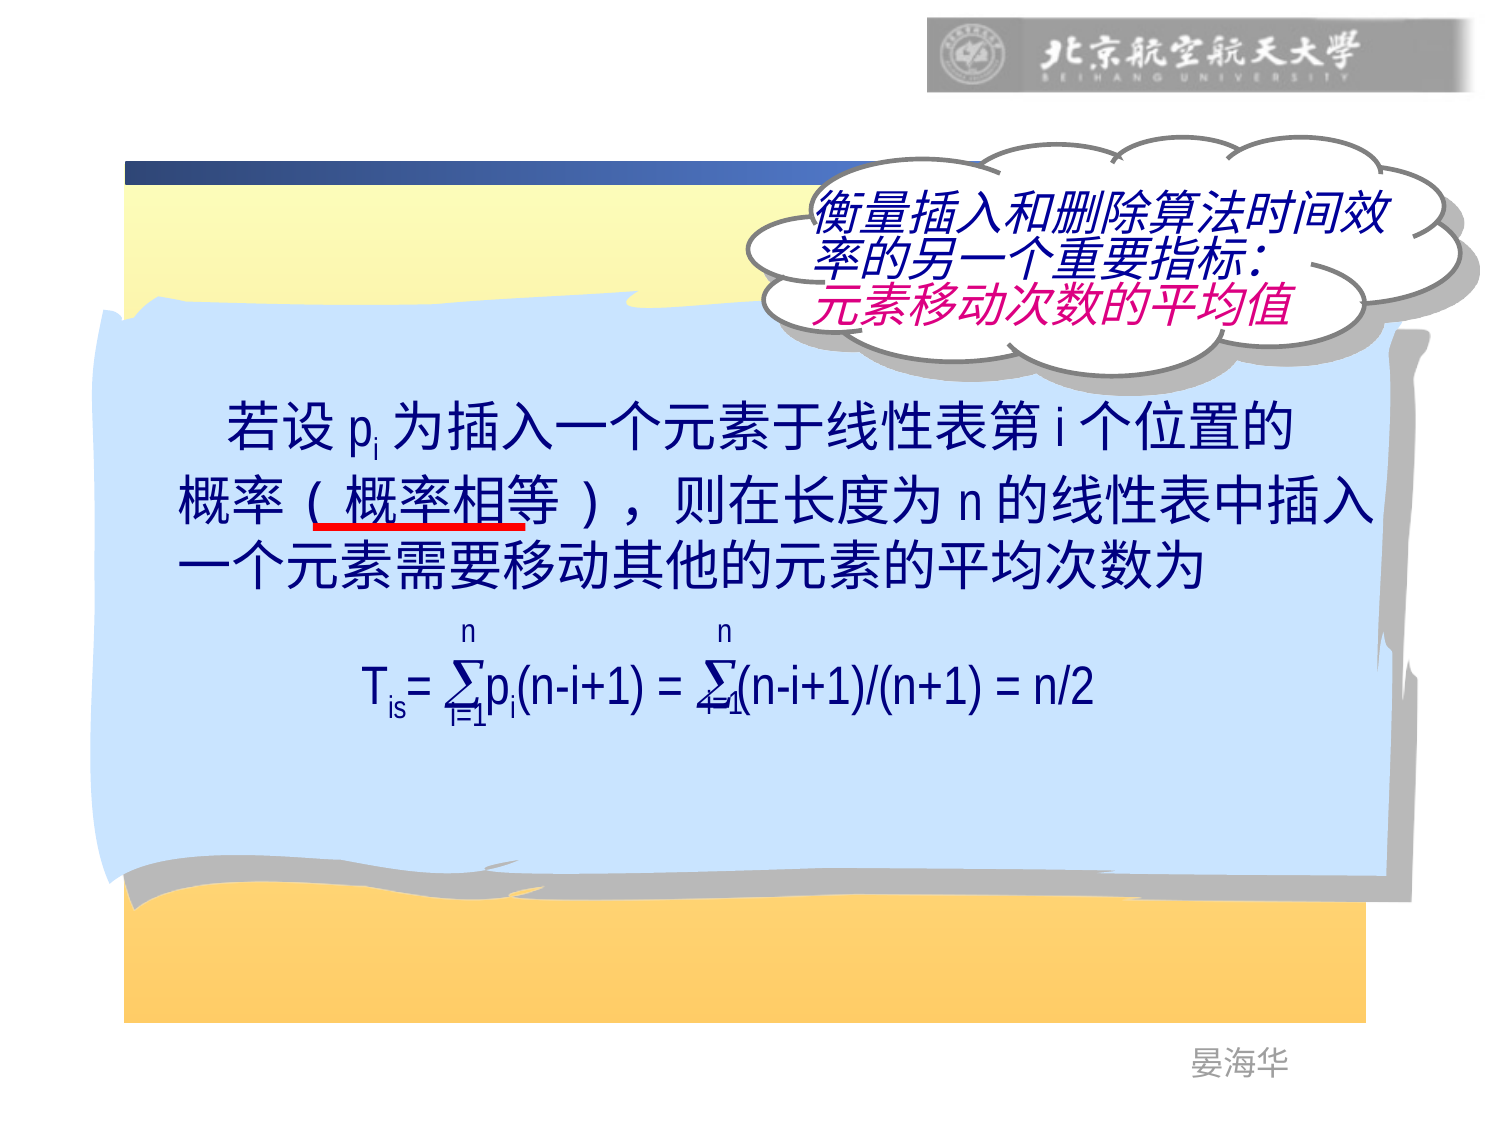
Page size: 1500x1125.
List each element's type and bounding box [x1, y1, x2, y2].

picture [927, 0, 1500, 102]
text_box [74, 272, 1426, 886]
text_box [747, 136, 1461, 377]
